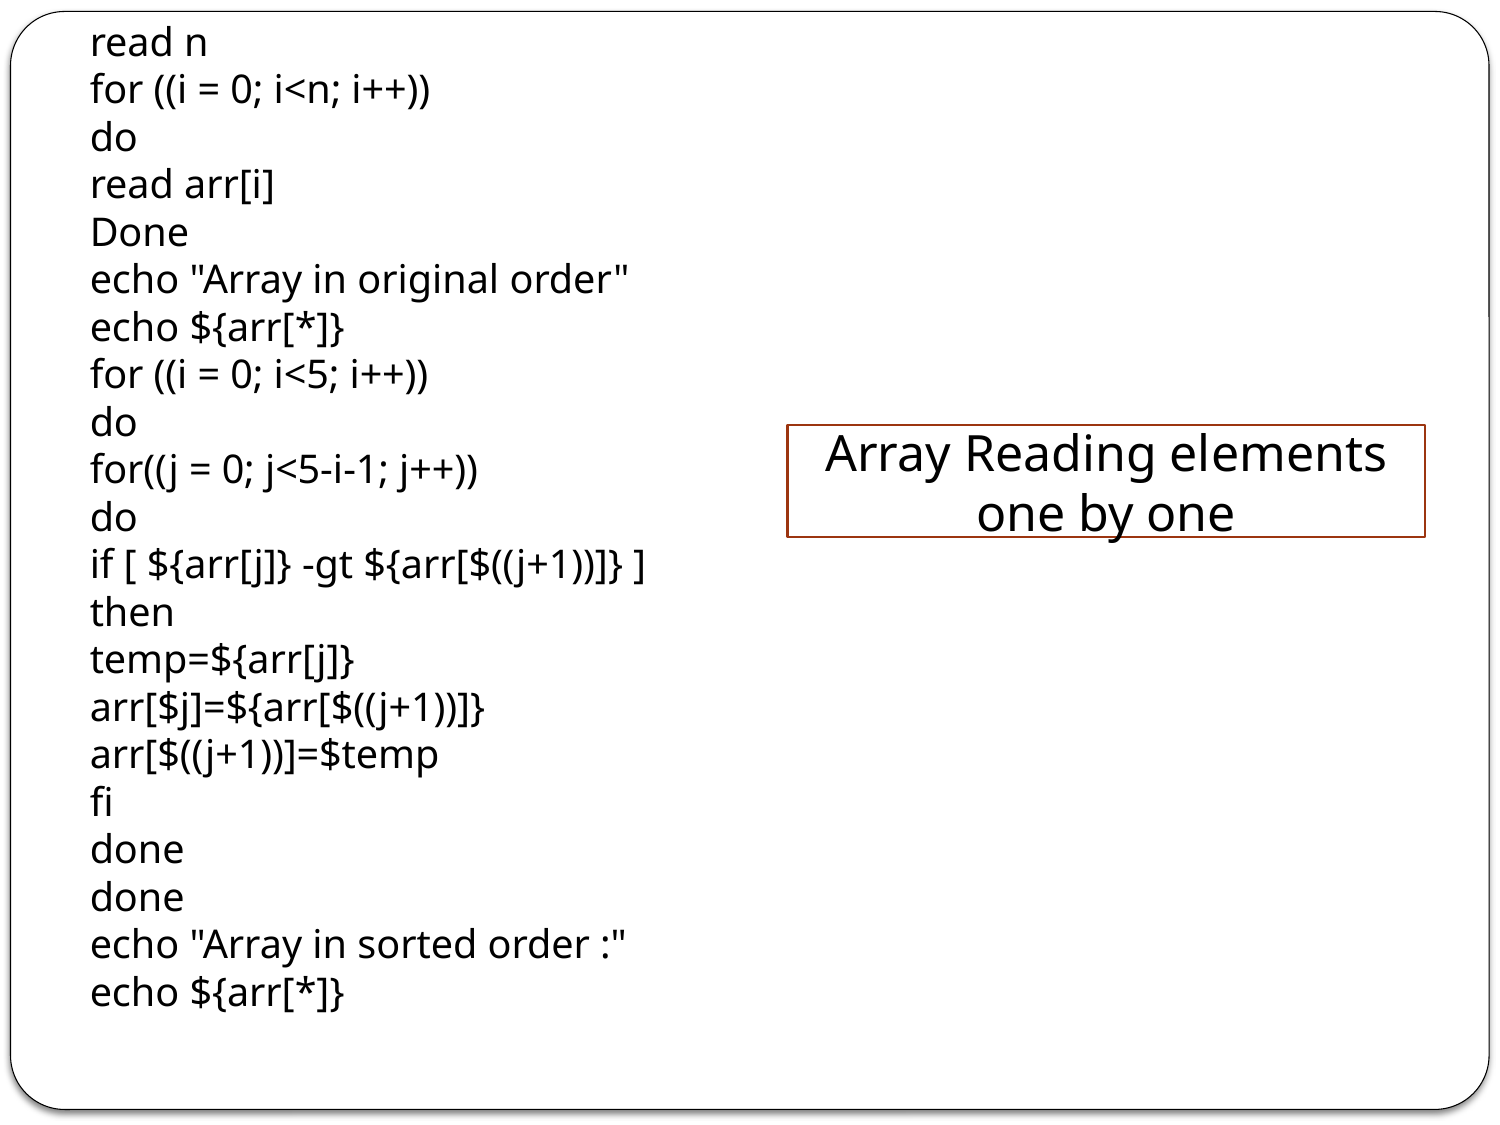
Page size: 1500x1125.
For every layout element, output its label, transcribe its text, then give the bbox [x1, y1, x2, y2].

text_box read n for ((i = 0; i<n; i++)) do read arr[i] Done echo "Array in original order" echo ${arr[*]} for ((i = 0; i<5; i++)) do for((j = 0; j<5-i-1; j++)) do if [ ${arr[j]} -gt ${arr[$((j+1))]} ] then temp=${arr[j]} arr[$j]=${arr[$((j+1))]} arr[$((j+1))]=$temp fi done done echo "Array in sorted order :" echo ${arr[*]} [75, 9, 1300, 1117]
text_box Array Reading elements one by one [786, 424, 1426, 538]
